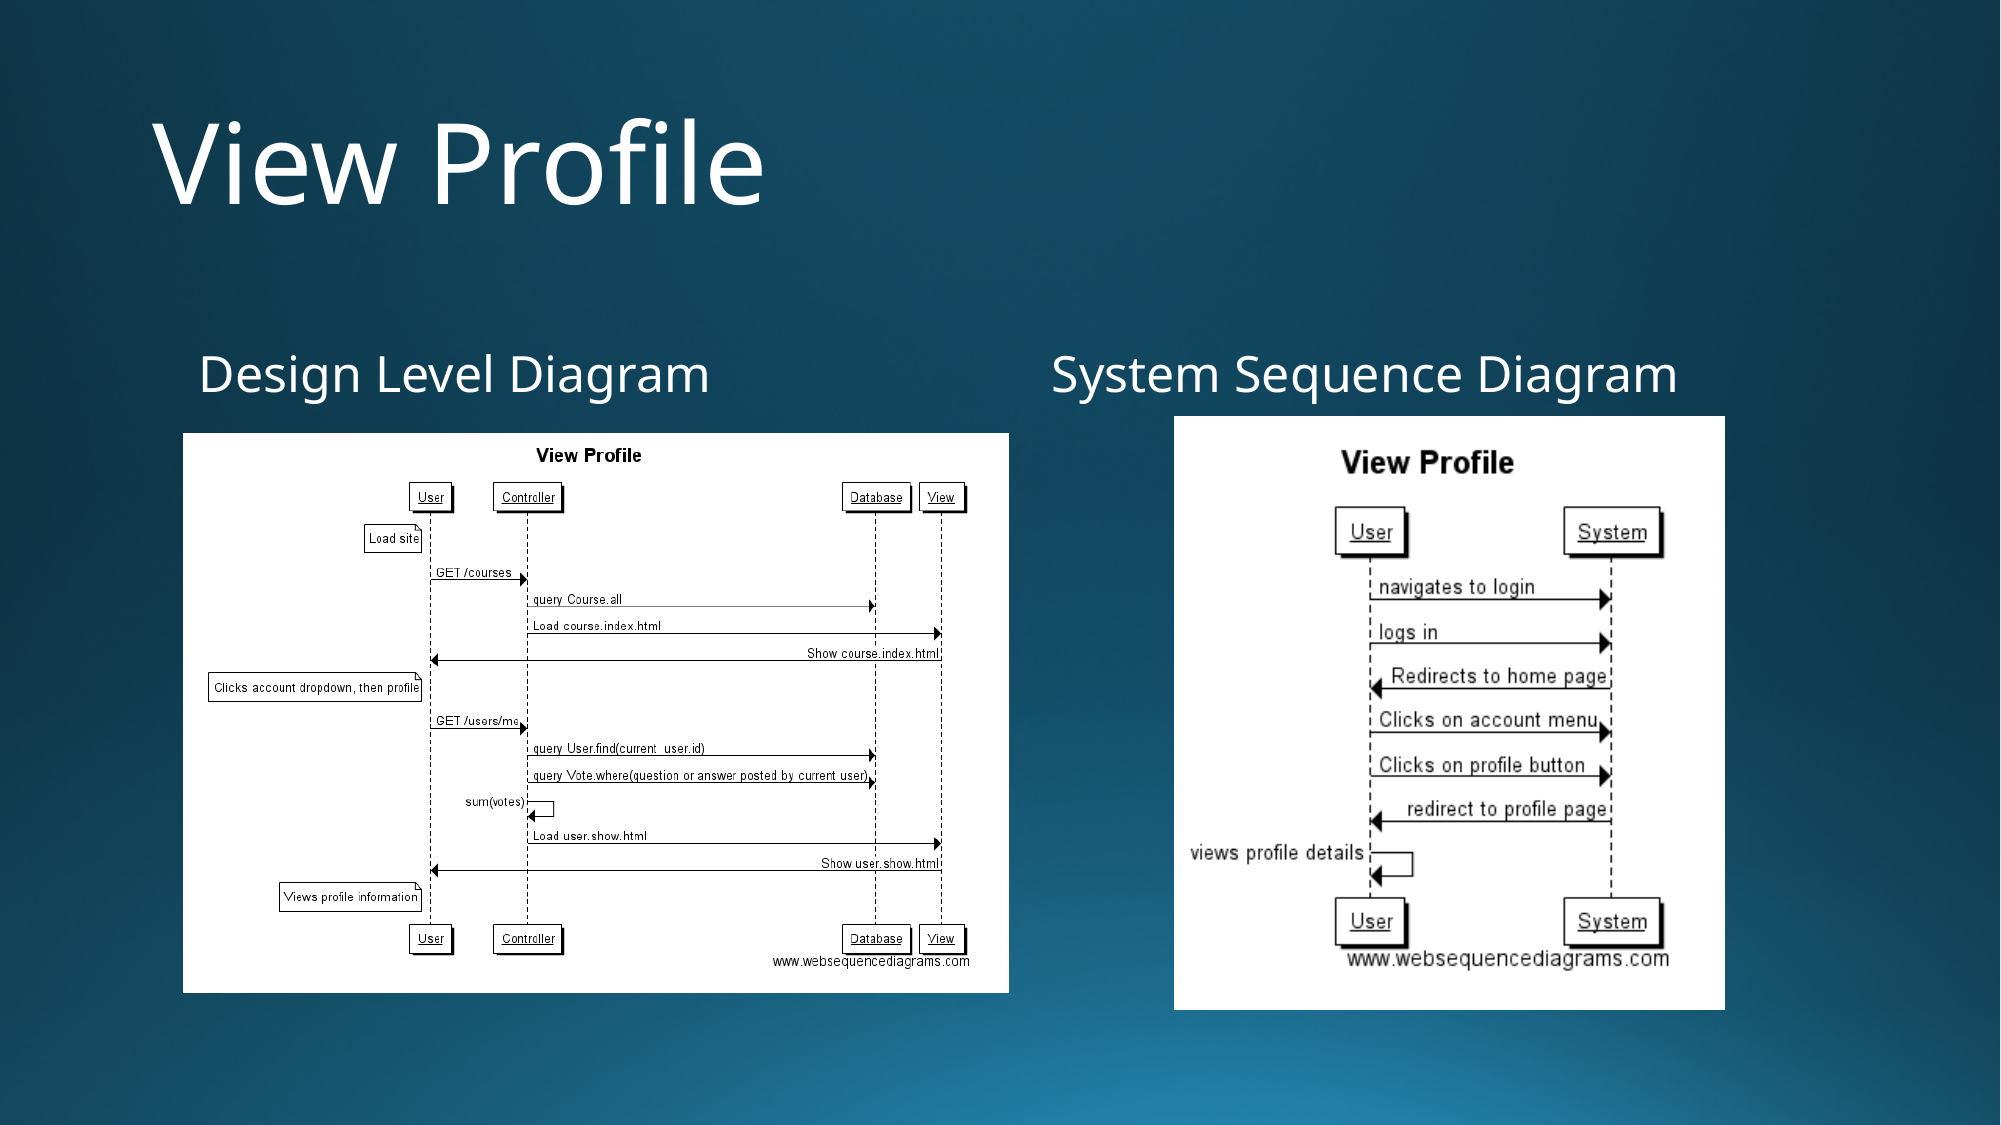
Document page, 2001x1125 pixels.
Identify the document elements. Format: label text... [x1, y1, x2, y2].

picture [0, 0, 2001, 1125]
title View Profile [137, 59, 1863, 278]
list System Sequence Diagram [1036, 275, 1863, 411]
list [183, 433, 1009, 993]
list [1174, 416, 1725, 1010]
list Design Level Diagram [183, 275, 1009, 411]
